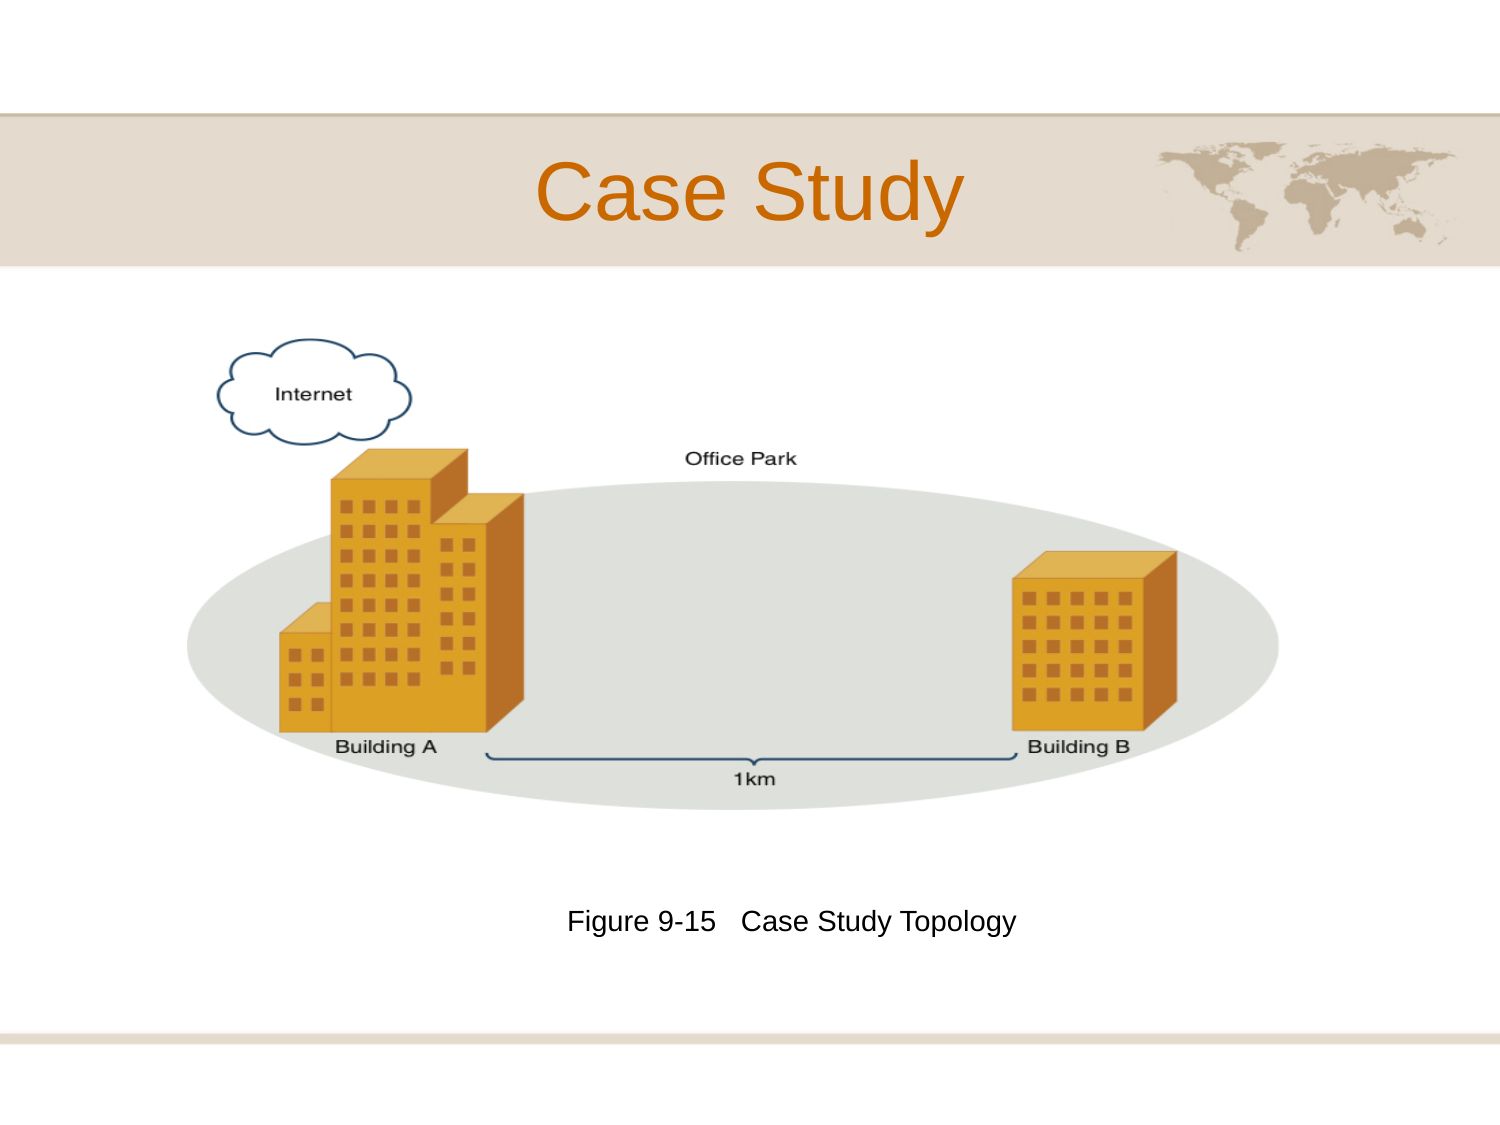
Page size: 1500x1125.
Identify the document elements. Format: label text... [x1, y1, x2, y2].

text_box Figure 9-15 Case Study Topology [184, 895, 1400, 945]
picture [0, 0, 1500, 1125]
title Case Study [75, 112, 1425, 263]
